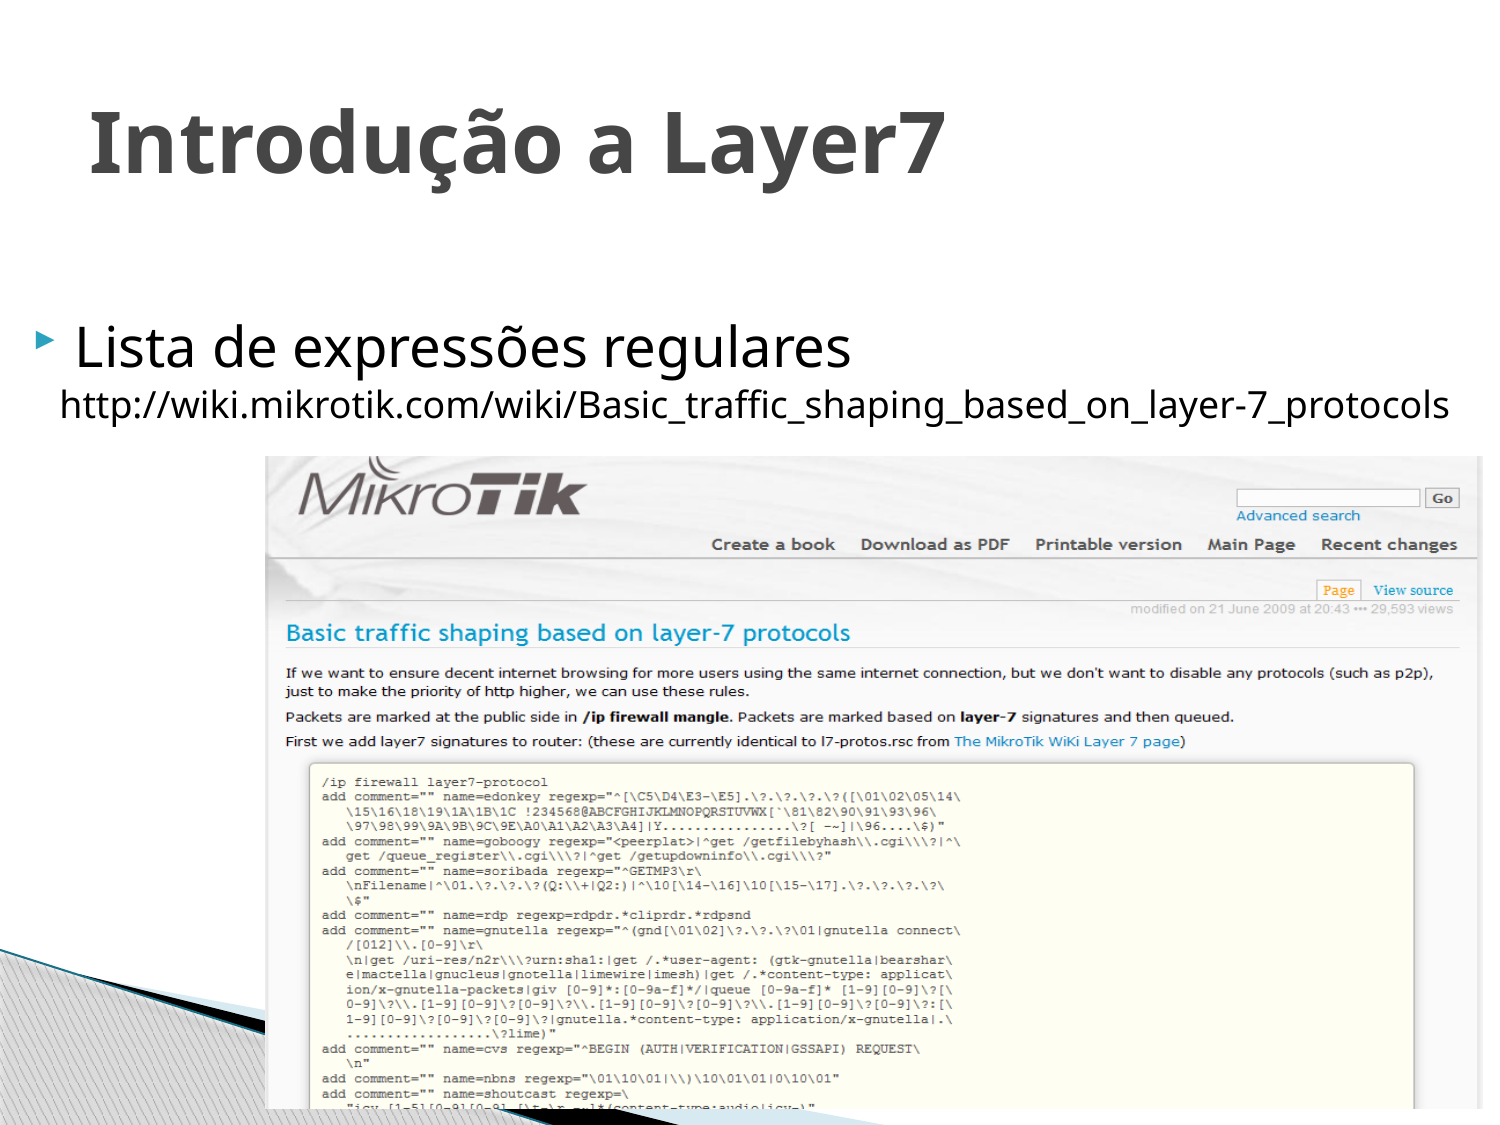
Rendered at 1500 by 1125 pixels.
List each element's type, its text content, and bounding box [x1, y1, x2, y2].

title Introdução a Layer7 [75, 45, 1425, 233]
picture [265, 455, 1483, 1110]
list Lista de expressões regulares [0, 243, 1483, 986]
text_box http://wiki.mikrotik.com/wiki/Basic_traffic_shaping_based_on_layer-7_protocols [44, 373, 1467, 434]
